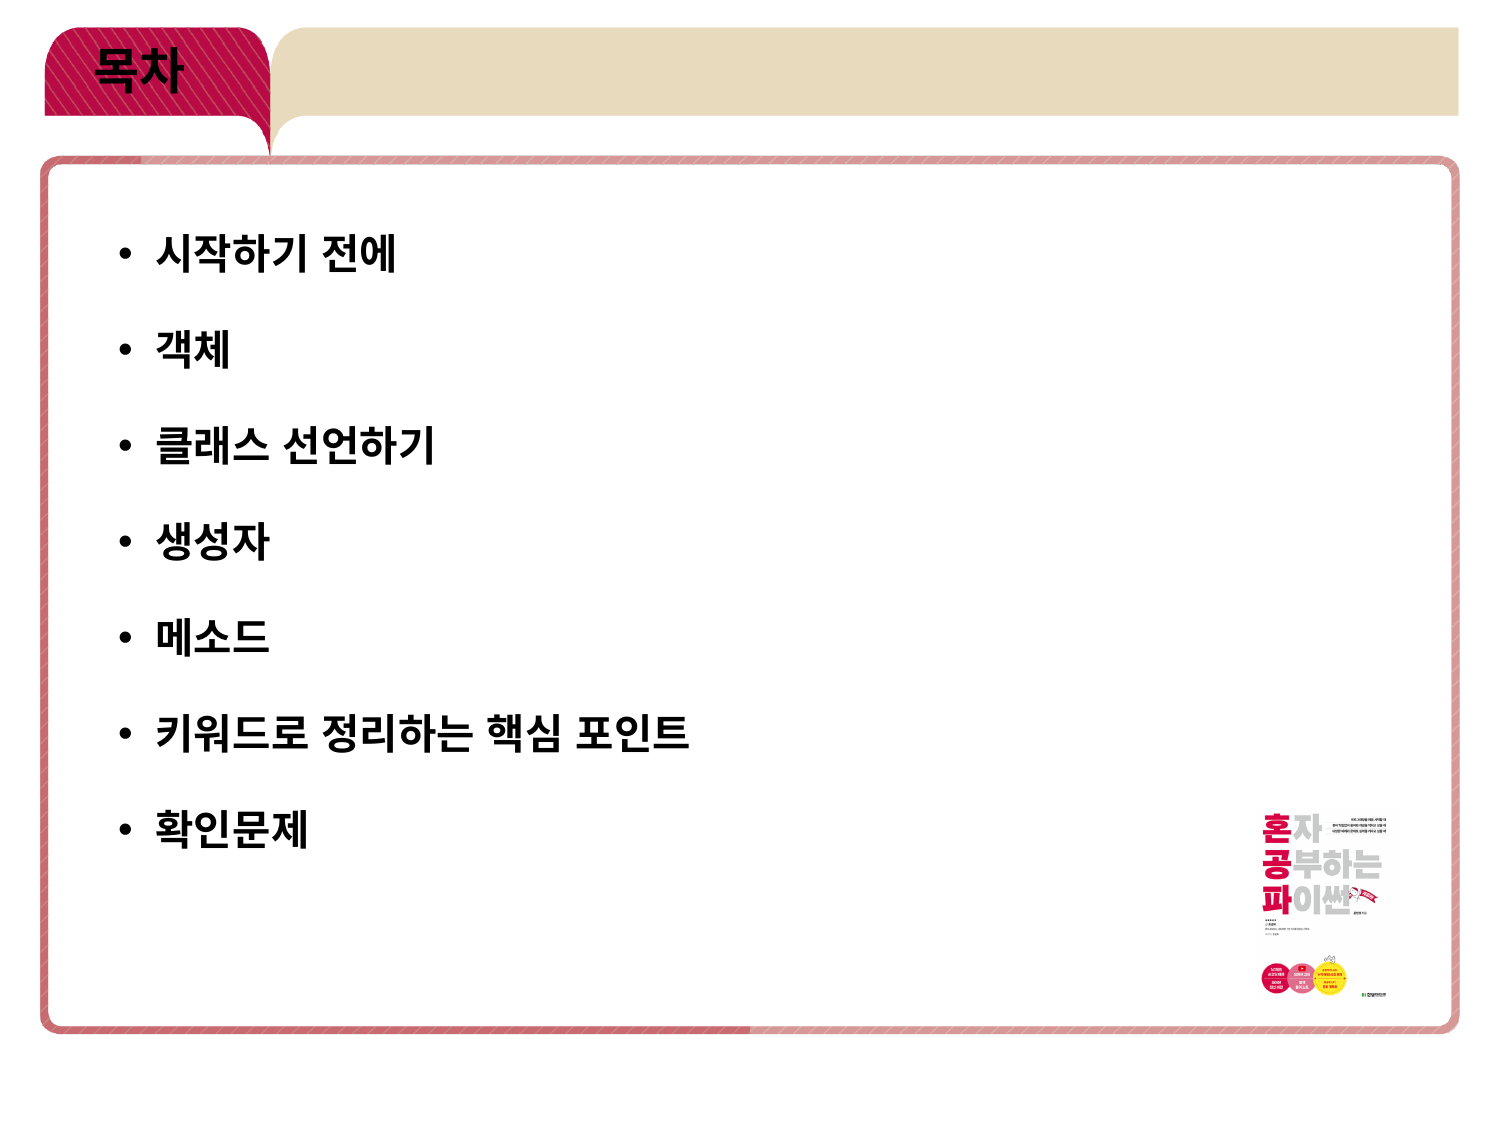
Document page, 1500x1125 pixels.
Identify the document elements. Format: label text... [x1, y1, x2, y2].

title 목차 [78, 42, 1157, 105]
list 시작하기 전에 객체 클래스 선언하기 생성자 메소드 키워드로 정리하는 핵심 포인트 확인문제 [103, 195, 1397, 1014]
picture [0, 0, 1500, 1043]
